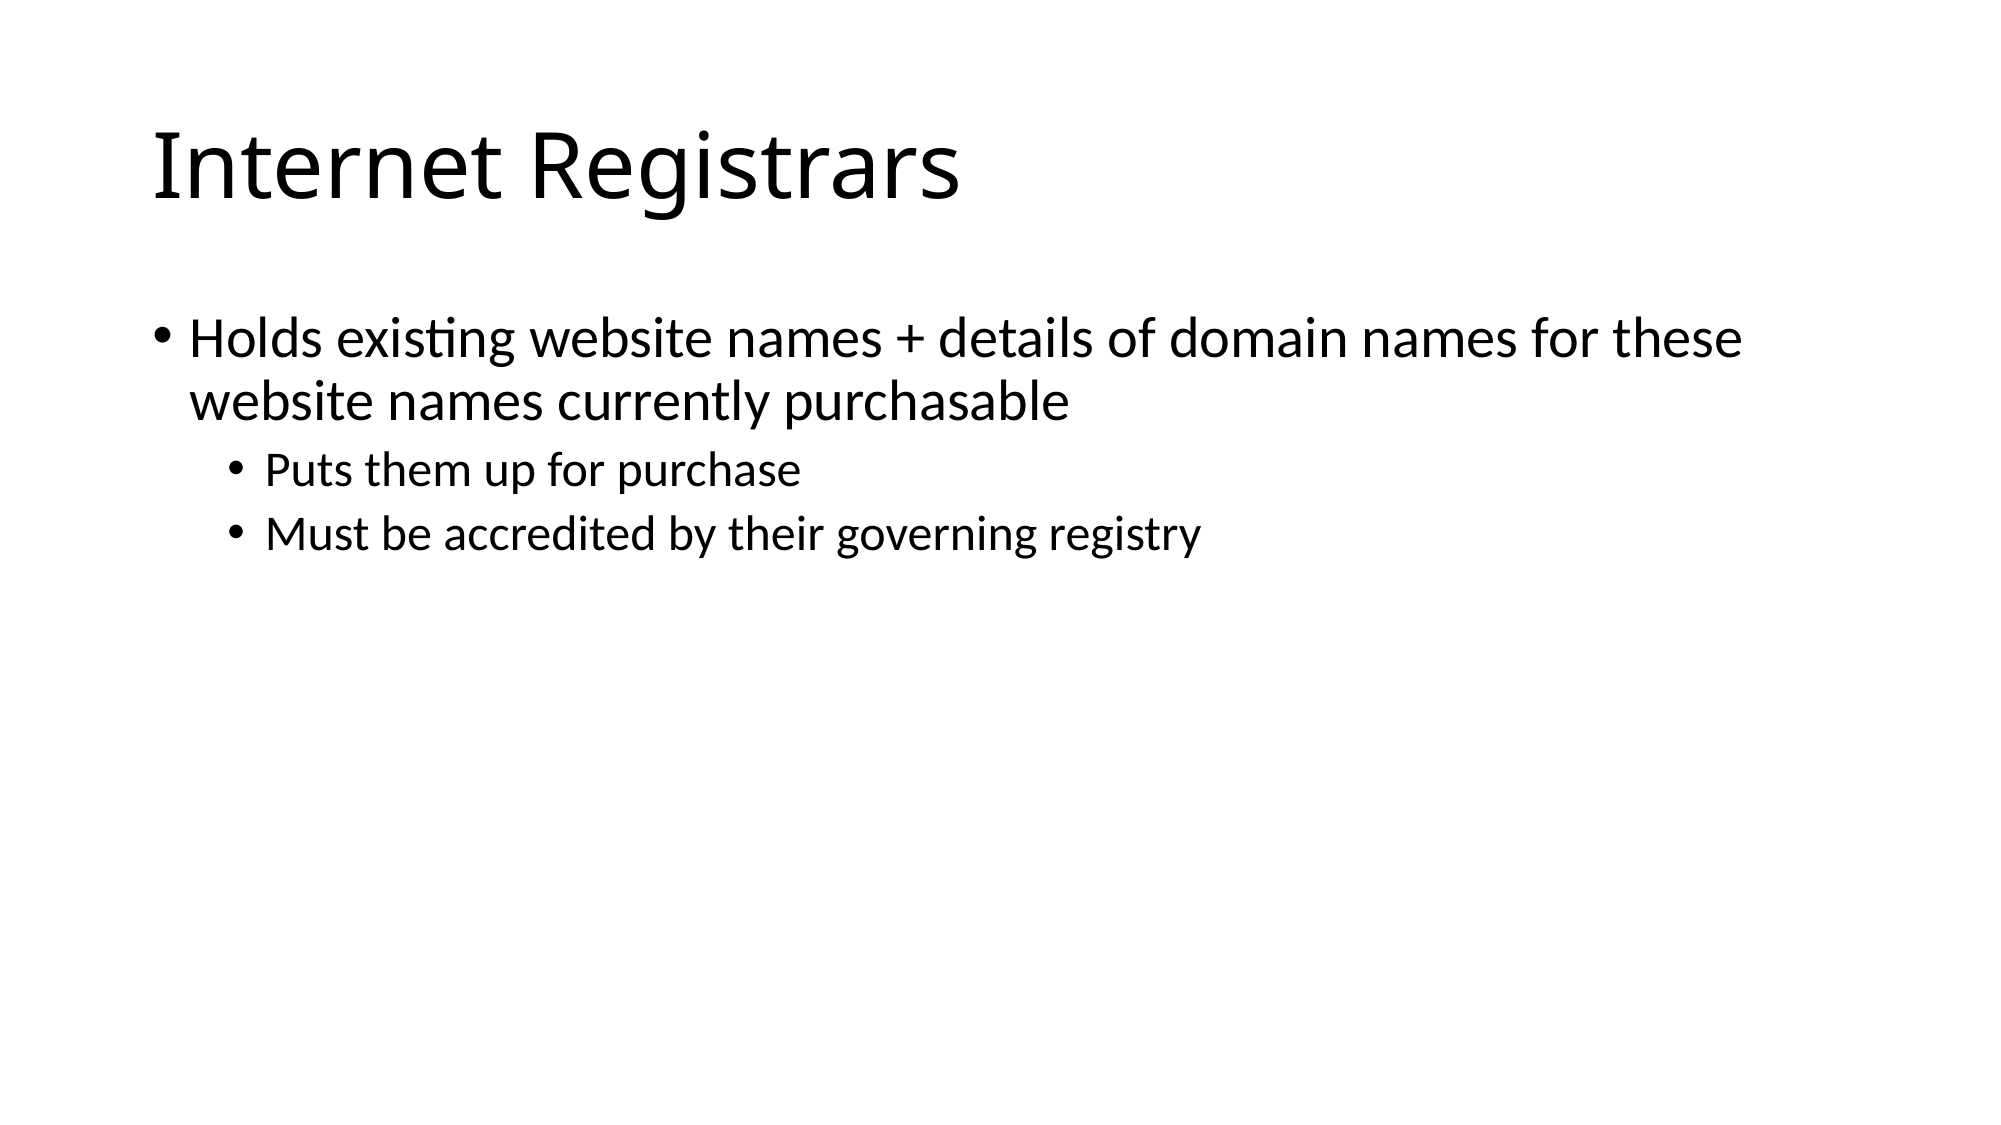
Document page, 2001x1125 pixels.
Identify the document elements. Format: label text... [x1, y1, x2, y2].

list Holds existing website names + details of domain names for these website names currently purchasable Puts them up for purchase Must be accredited by their governing registry [137, 299, 1863, 1014]
title Internet Registrars [137, 59, 1863, 278]
